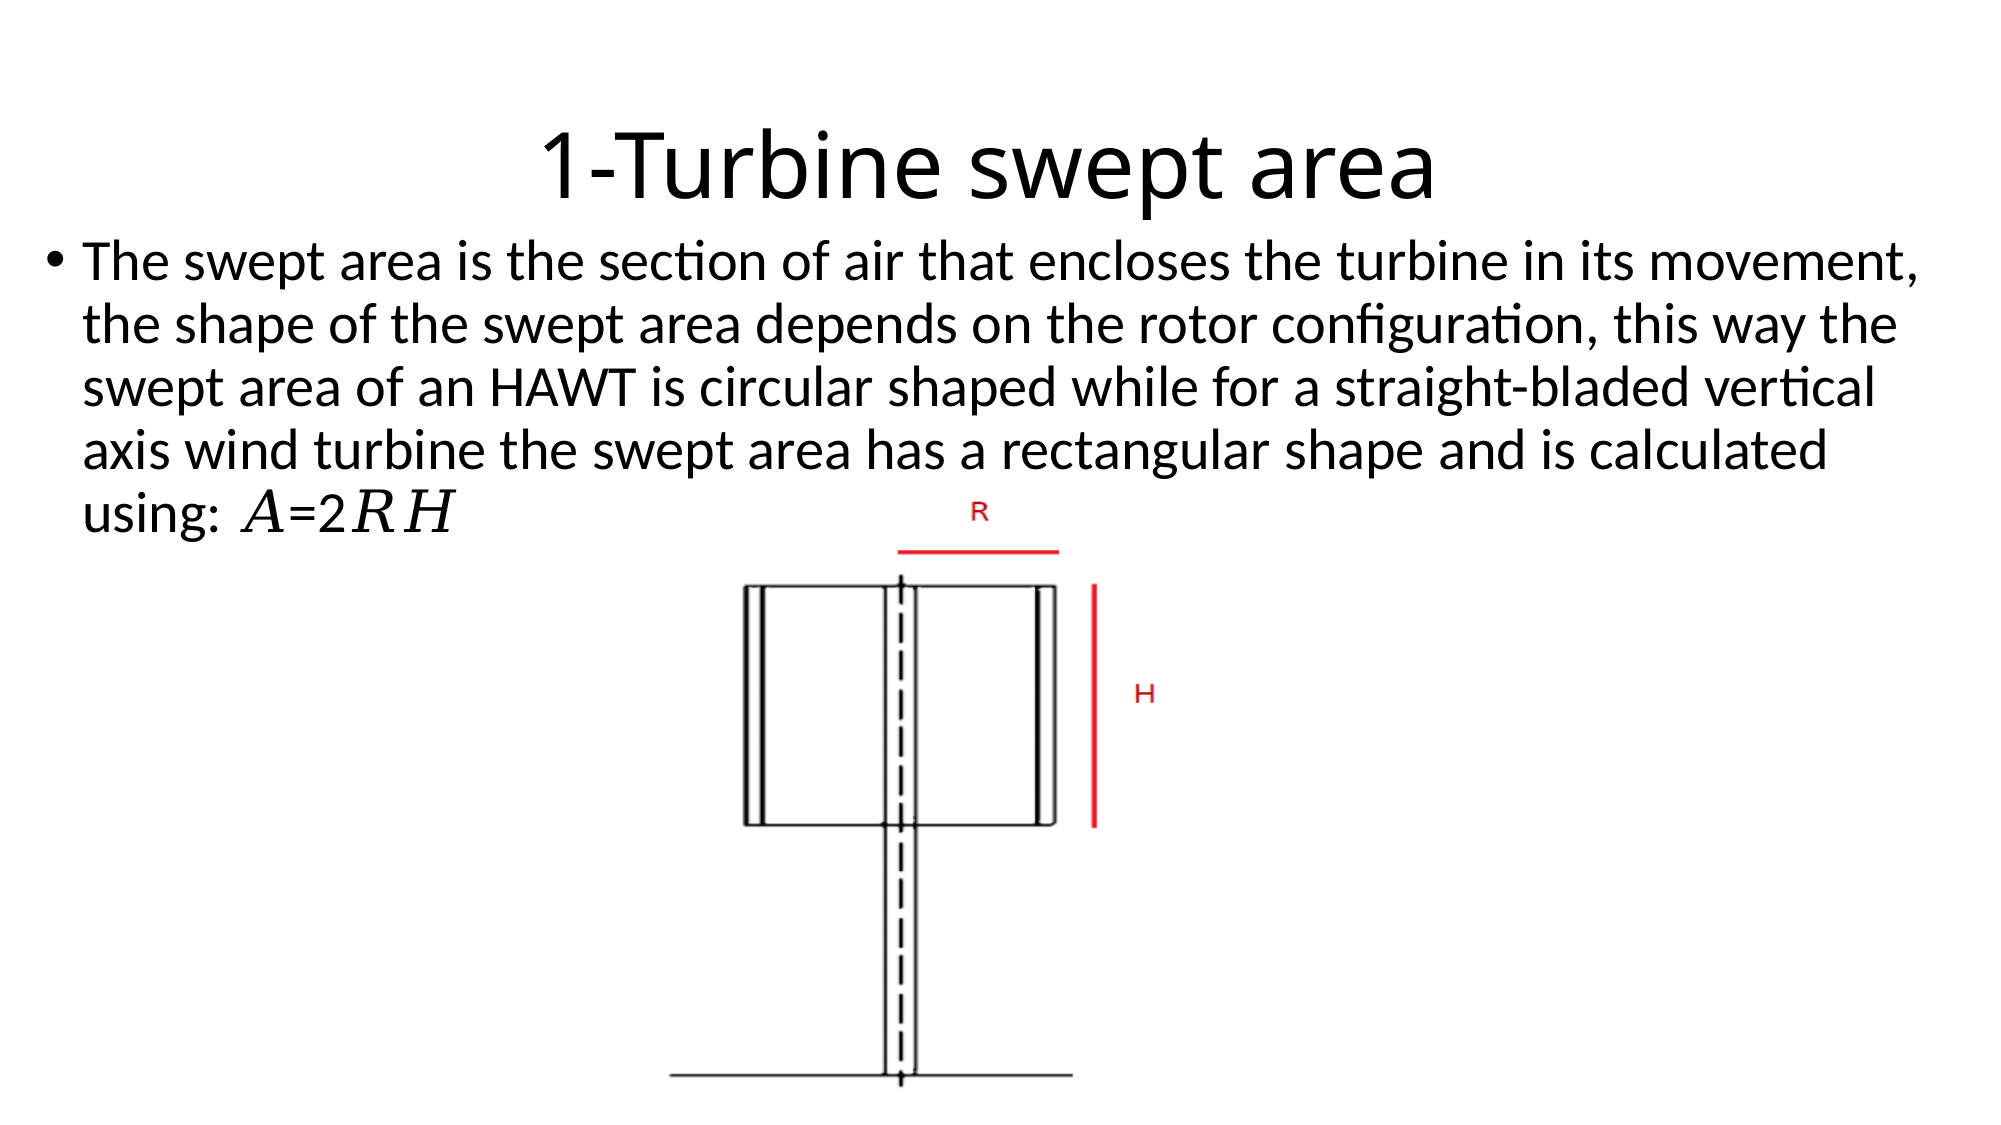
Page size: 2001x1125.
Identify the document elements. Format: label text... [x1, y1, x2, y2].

picture [666, 490, 1167, 1095]
list The swept area is the section of air that encloses the turbine in its movement, the shape of the swept area depends on the rotor configuration, this way the swept area of an HAWT is circular shaped while for a straight-bladed vertical axis wind turbine the swept area has a rectangular shape and is calculated using: 𝐴=2𝑅𝐻 [30, 222, 1974, 1095]
title 1-Turbine swept area [137, 59, 1863, 222]
